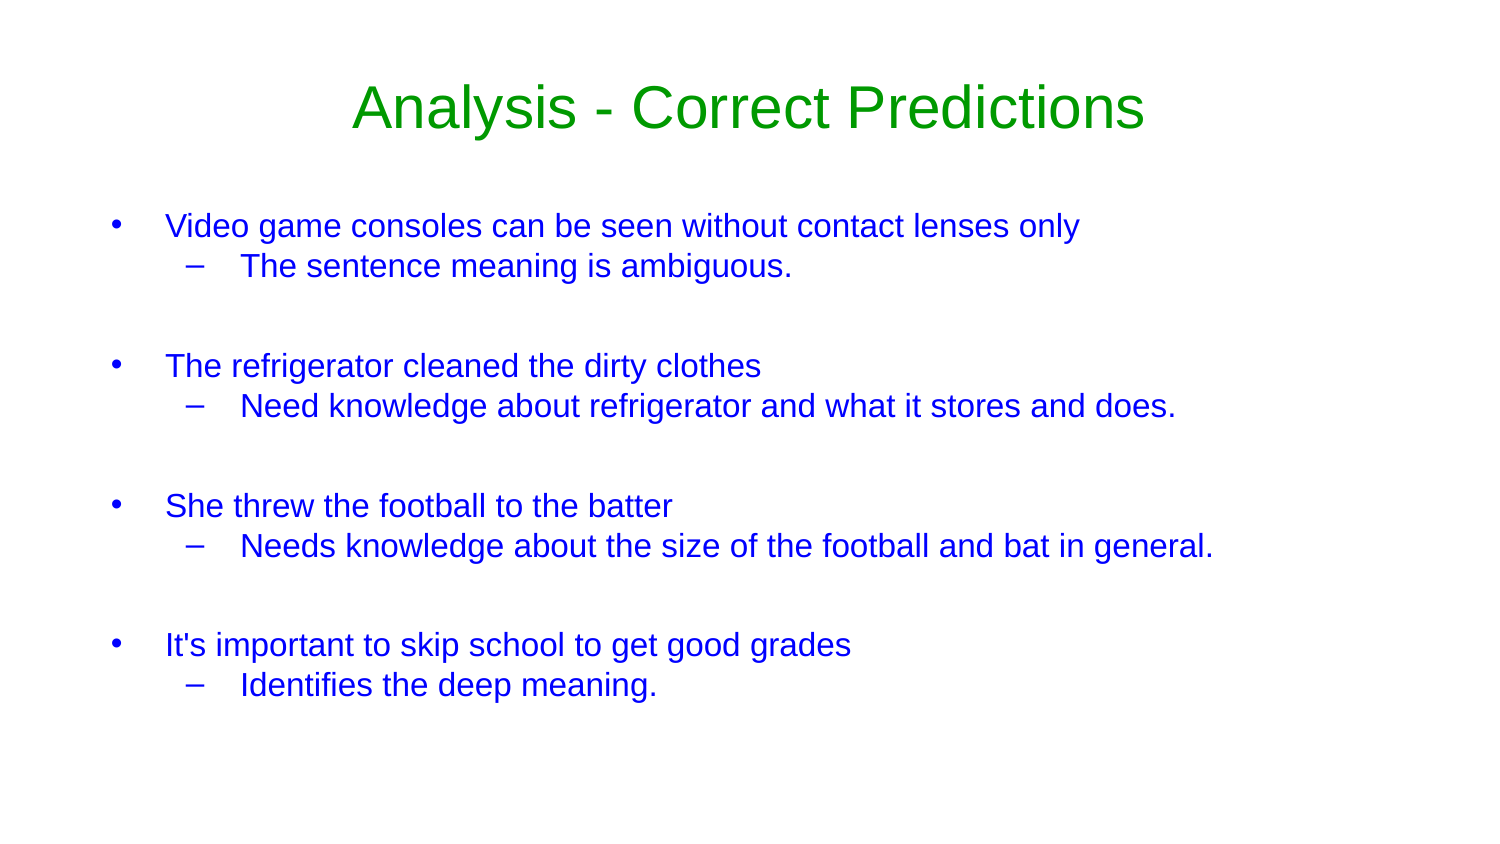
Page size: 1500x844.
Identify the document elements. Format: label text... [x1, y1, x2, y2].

list Video game consoles can be seen without contact lenses only The sentence meaning is ambiguous. The refrigerator cleaned the dirty clothes Need knowledge about refrigerator and what it stores and does. She threw the football to the batter Needs knowledge about the size of the football and bat in general. It's important to skip school to get good grades Identifies the deep meaning. [75, 196, 1425, 754]
title Analysis - Correct Predictions [75, 33, 1425, 175]
